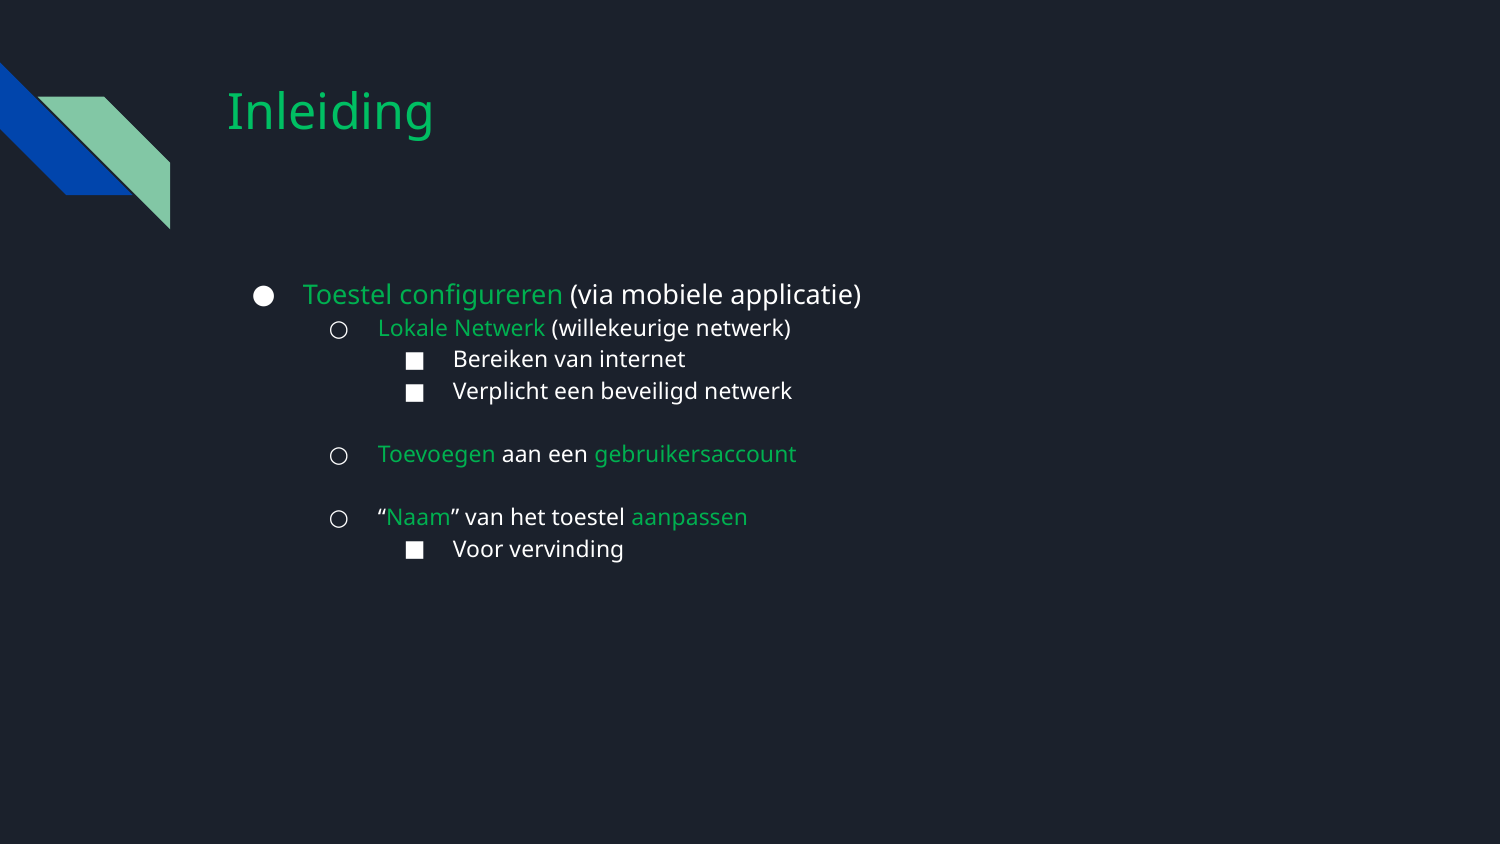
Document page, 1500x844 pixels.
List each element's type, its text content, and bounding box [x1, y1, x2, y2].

list Toestel configureren (via mobiele applicatie) Lokale Netwerk (willekeurige netwerk) Bereiken van internet Verplicht een beveiligd netwerk Toevoegen aan een gebruikersaccount “Naam” van het toestel aanpassen Voor vervinding [212, 257, 1368, 735]
title Inleiding [212, 64, 1368, 215]
